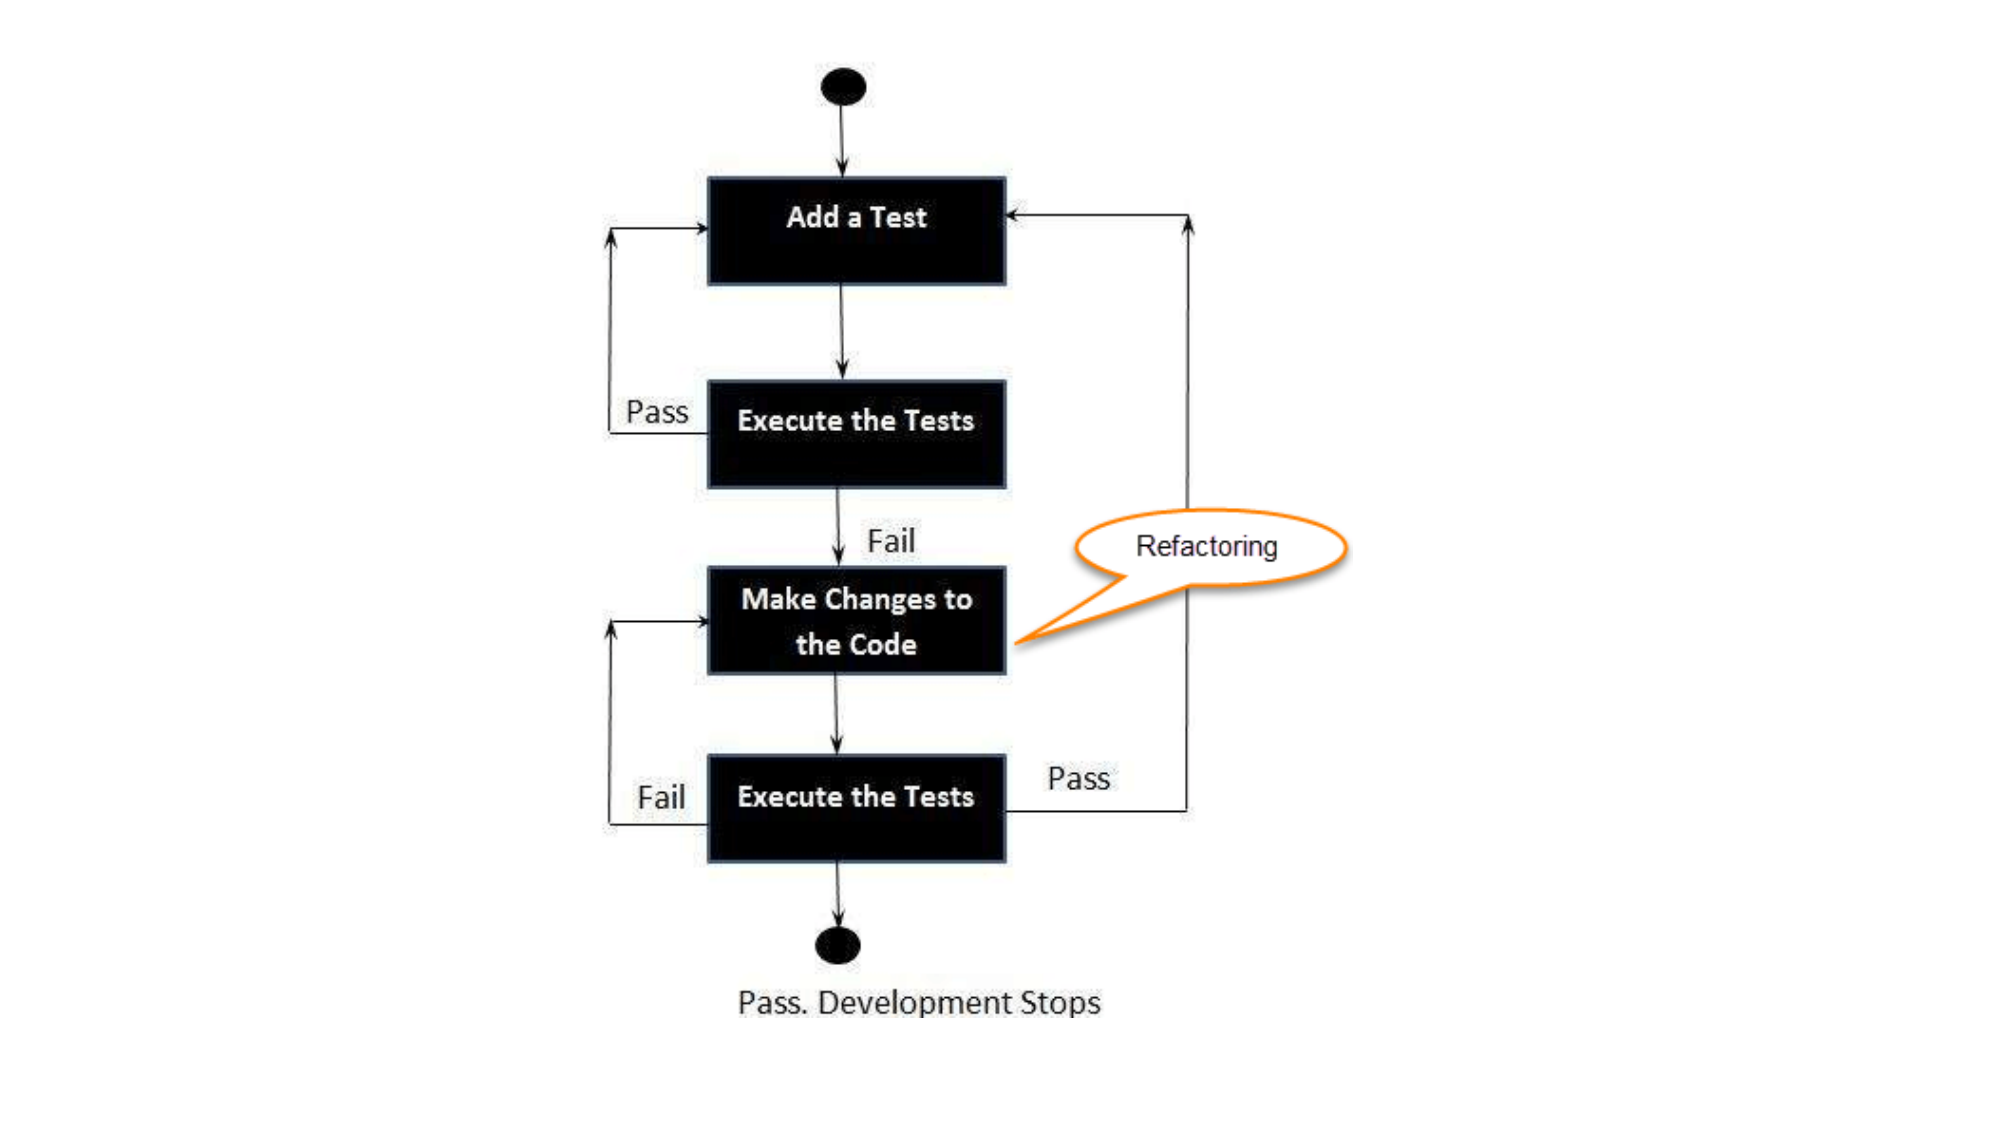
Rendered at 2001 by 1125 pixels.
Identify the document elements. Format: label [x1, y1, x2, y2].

list [580, 53, 1353, 1018]
